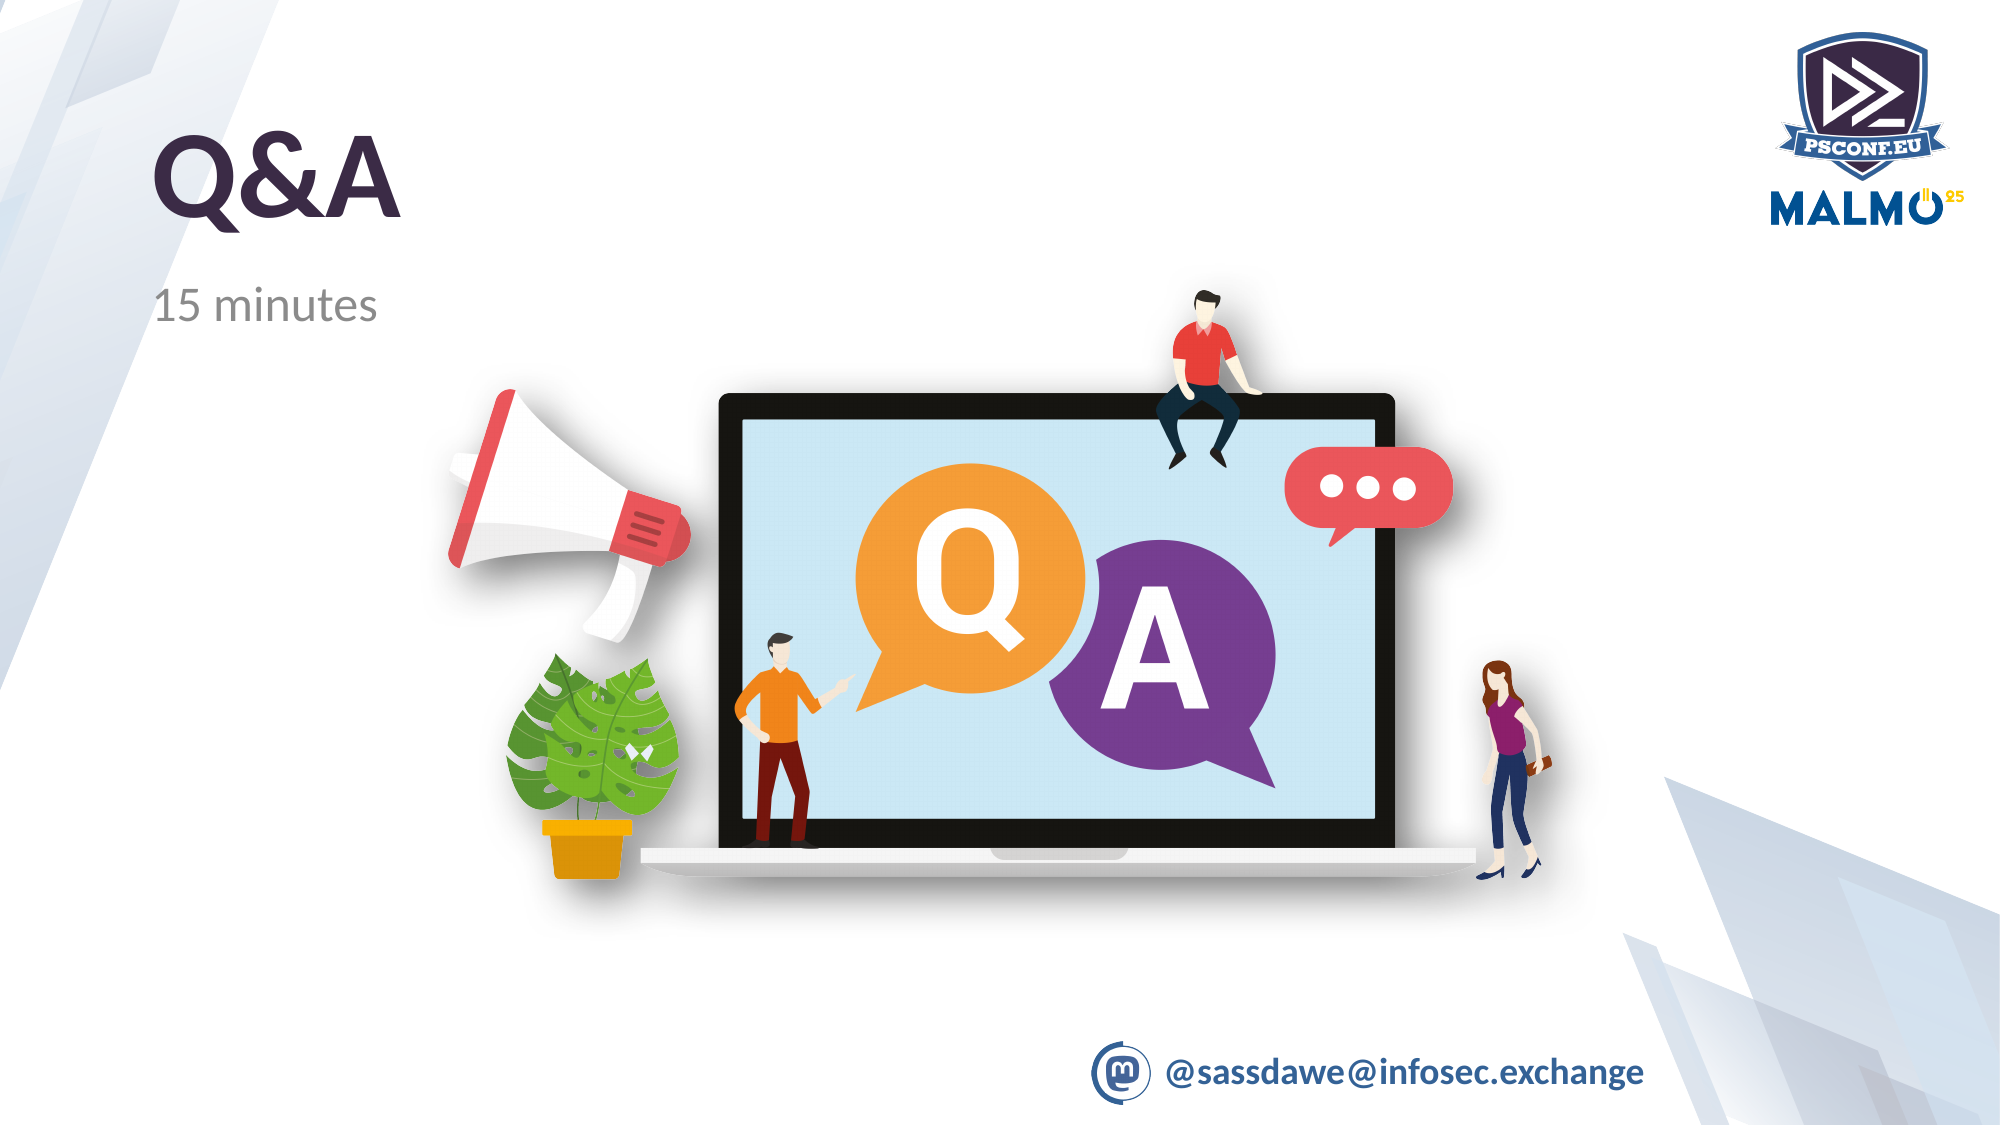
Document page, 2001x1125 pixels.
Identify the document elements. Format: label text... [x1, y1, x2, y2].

text_box Q&A [136, 86, 1862, 252]
picture [0, 0, 2000, 1125]
text_box 15 minutes [136, 271, 1862, 518]
